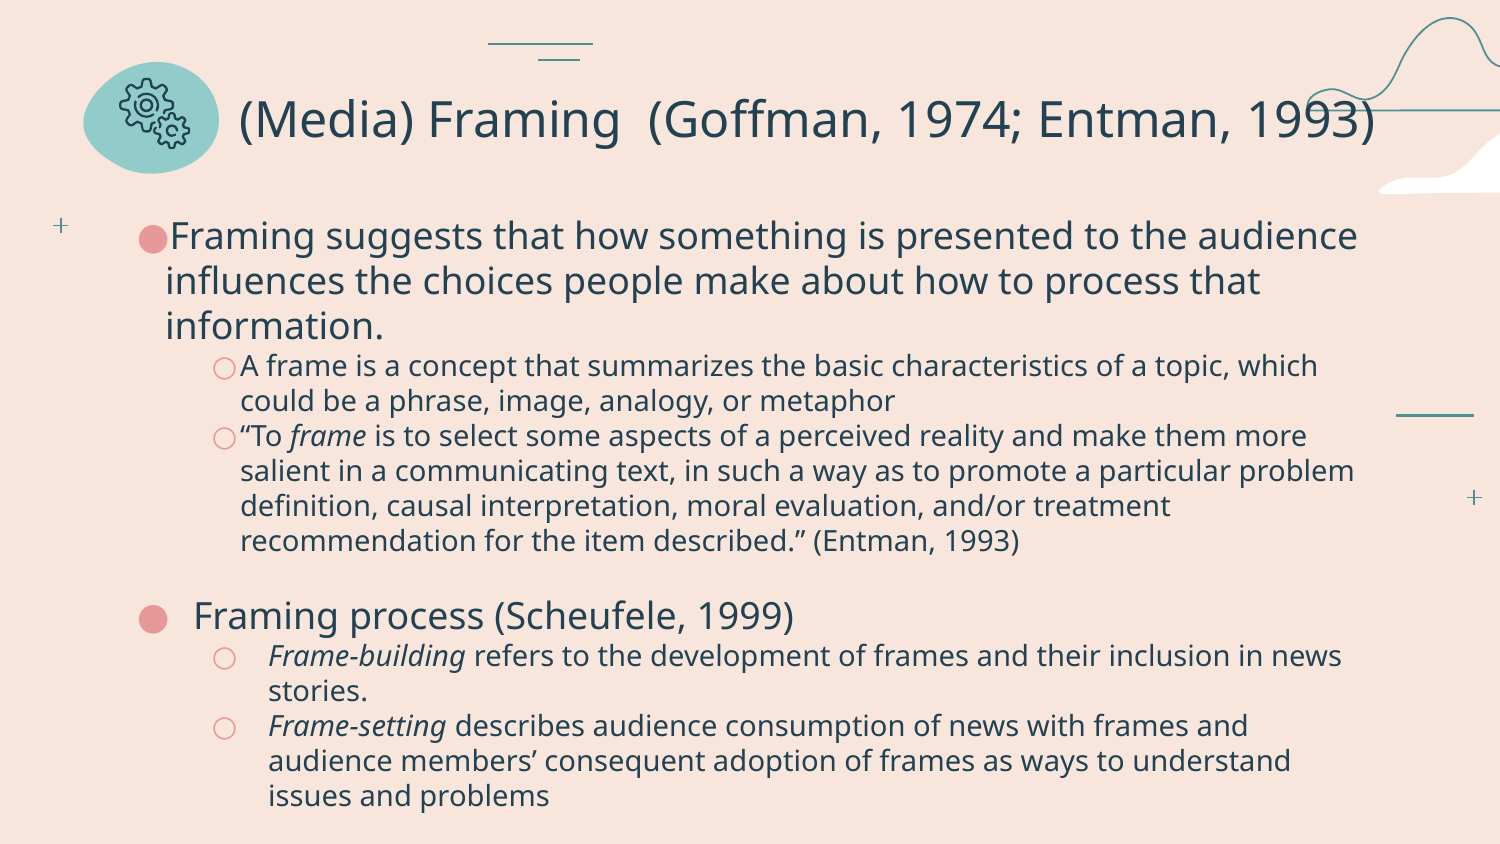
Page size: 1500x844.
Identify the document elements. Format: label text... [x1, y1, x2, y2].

title (Media) Framing (Goffman, 1974; Entman, 1993) [231, 83, 1435, 153]
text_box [82, 61, 227, 175]
list Framing suggests that how something is presented to the audience influences the choices people make about how to process that information. A frame is a concept that summarizes the basic characteristics of a topic, which could be a phrase, image, analogy, or metaphor “To frame is to select some aspects of a perceived reality and make them more salient in a communicating text, in such a way as to promote a particular problem definition, causal interpretation, moral evaluation, and/or treatment recommendation for the item described.” (Entman, 1993) Framing process (Scheufele, 1999) Frame-building refers to the development of frames and their inclusion in news stories. Frame-setting describes audience consumption of news with frames and audience members’ consequent adoption of frames as ways to understand issues and problems [121, 197, 1393, 808]
